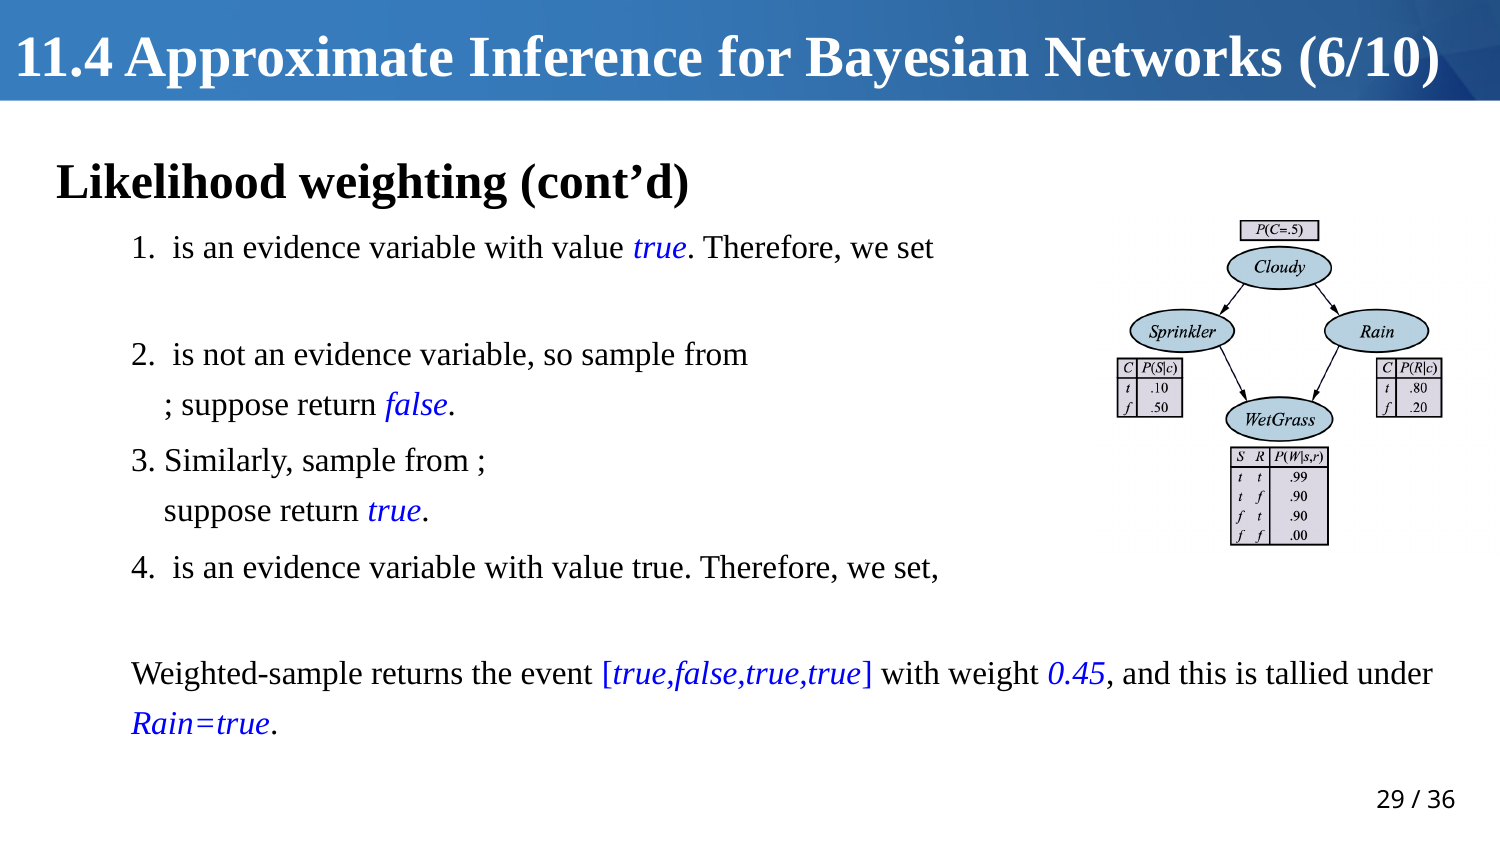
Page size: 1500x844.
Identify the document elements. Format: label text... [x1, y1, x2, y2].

picture [1096, 208, 1500, 556]
title 11.4 Approximate Inference for Bayesian Networks (6/10) [0, 10, 1471, 95]
picture [0, 0, 1500, 103]
